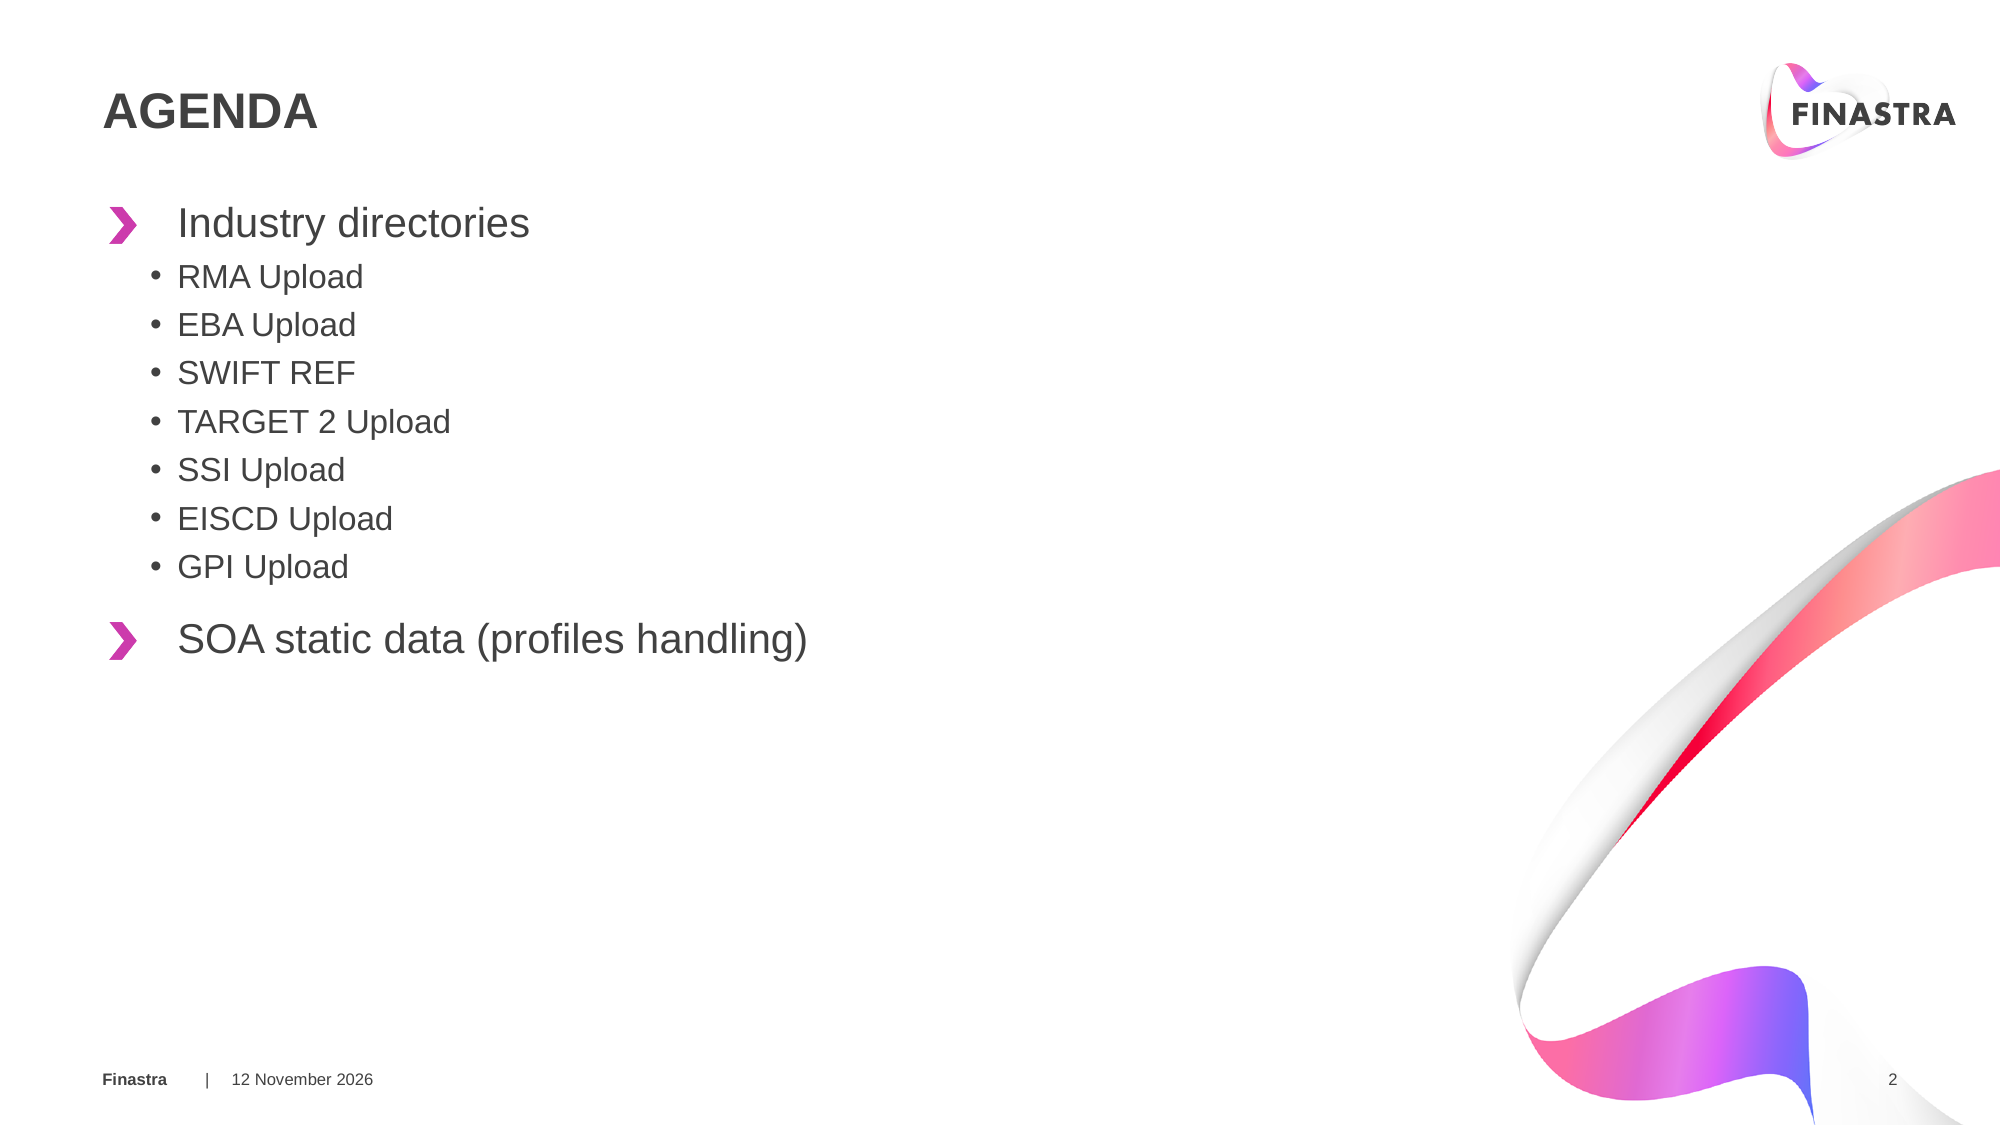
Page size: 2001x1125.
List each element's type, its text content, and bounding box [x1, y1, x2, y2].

picture [1510, 469, 2000, 1125]
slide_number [231, 1048, 462, 1109]
picture [109, 200, 137, 244]
title AGENDA [102, 28, 1693, 139]
list Industry directories RMA Upload EBA Upload SWIFT REF TARGET 2 Upload SSI Upload EISCD Upload GPI Upload SOA static data (profiles handling) [102, 202, 1693, 951]
slide_number 2 [1816, 1048, 1898, 1109]
picture [1760, 63, 1956, 160]
picture [109, 615, 137, 660]
